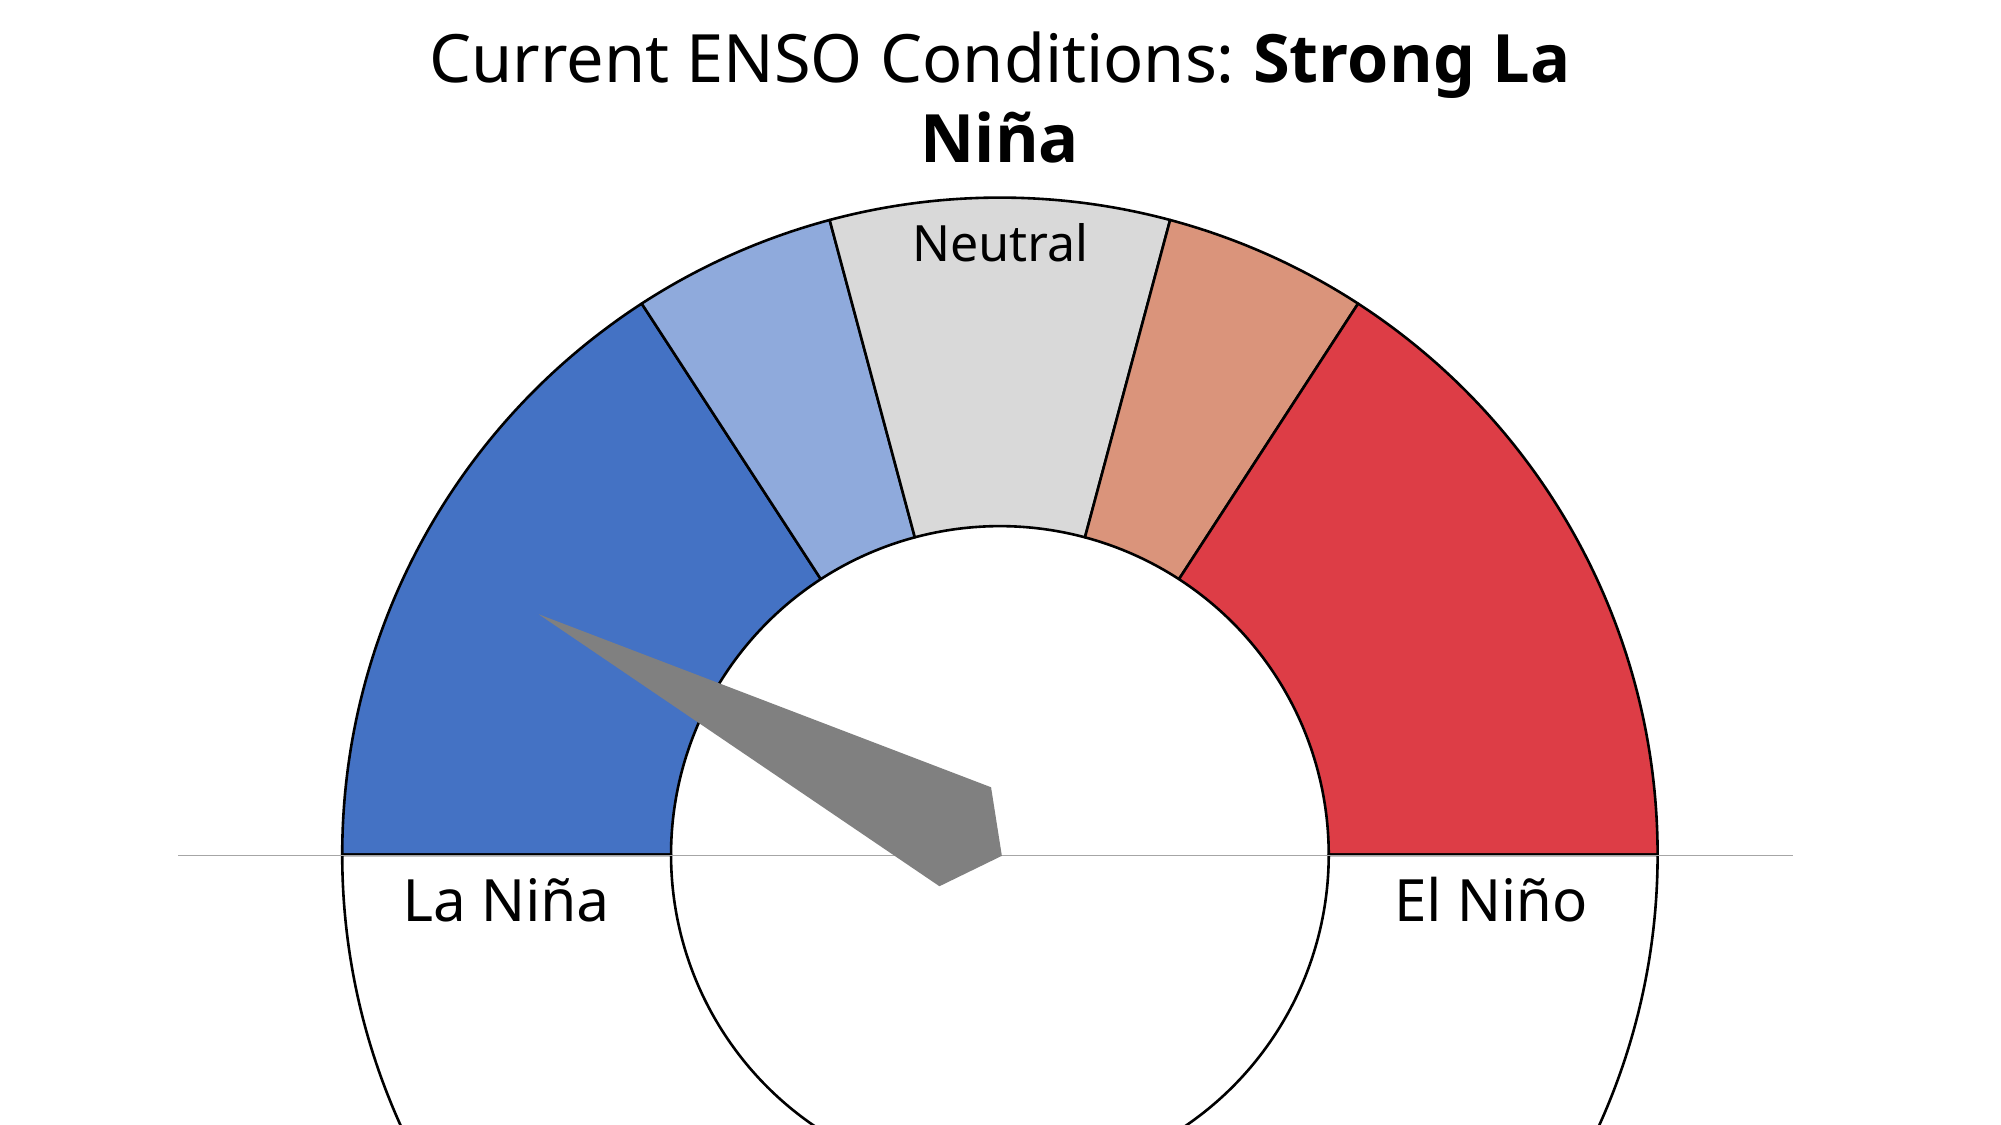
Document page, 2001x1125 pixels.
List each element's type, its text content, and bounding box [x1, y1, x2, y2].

chart [0, 151, 2000, 1125]
text_box Current ENSO Conditions: Strong La Niña [350, 8, 1649, 151]
